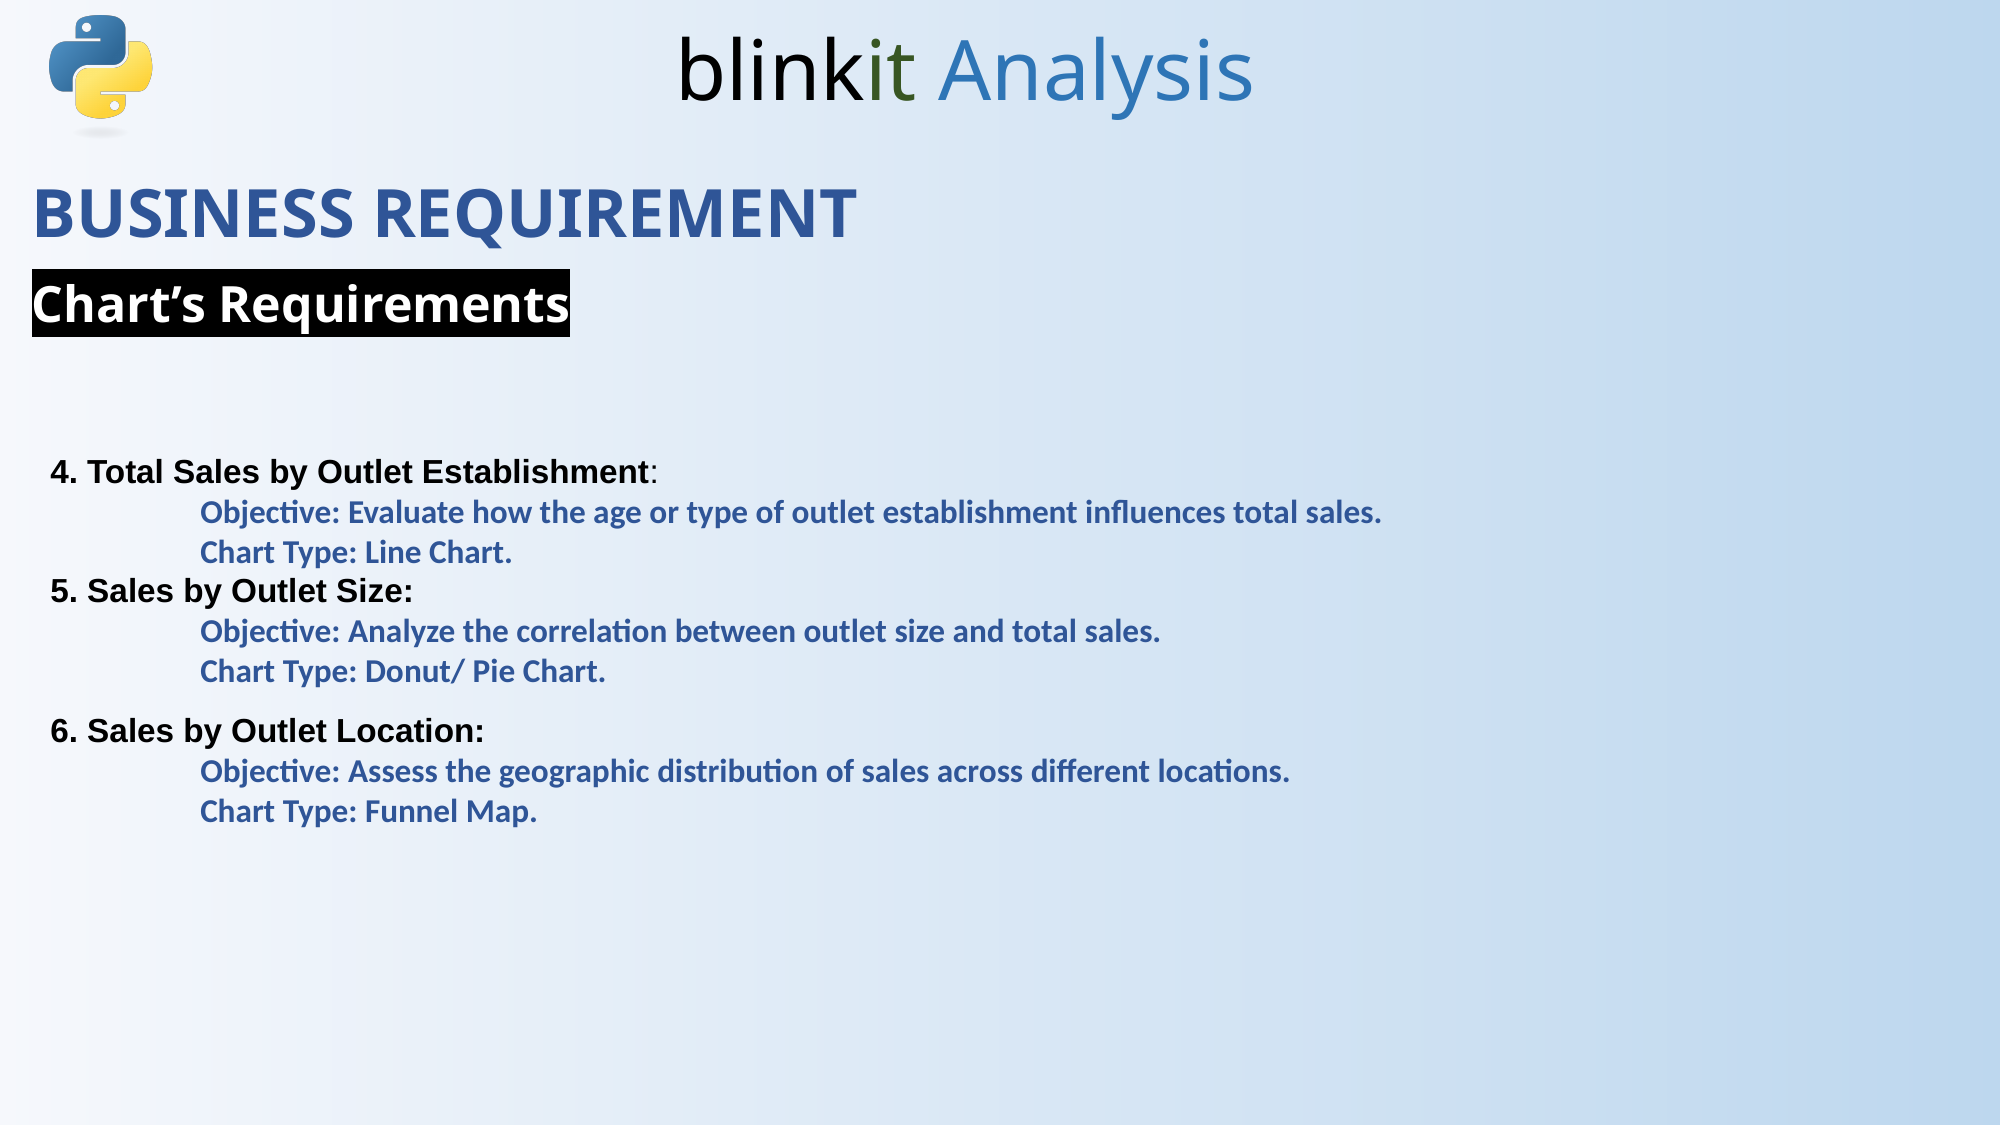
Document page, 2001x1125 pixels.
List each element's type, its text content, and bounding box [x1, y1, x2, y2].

text_box 4. Total Sales by Outlet Establishment: Objective: Evaluate how the age or type of outlet establishment influences total sales. Chart Type: Line Chart. 5. Sales by Outlet Size: Objective: Analyze the correlation between outlet size and total sales. Chart Type: Donut/ Pie Chart. 6. Sales by Outlet Location: Objective: Assess the geographic distribution of sales across different locations. Chart Type: Funnel Map. [35, 422, 1898, 837]
text_box BUSINESS REQUIREMENT [17, 162, 957, 254]
picture [49, 15, 163, 139]
text_box Chart’s Requirements [17, 254, 957, 351]
text_box blinkit Analysis [660, 19, 1340, 116]
